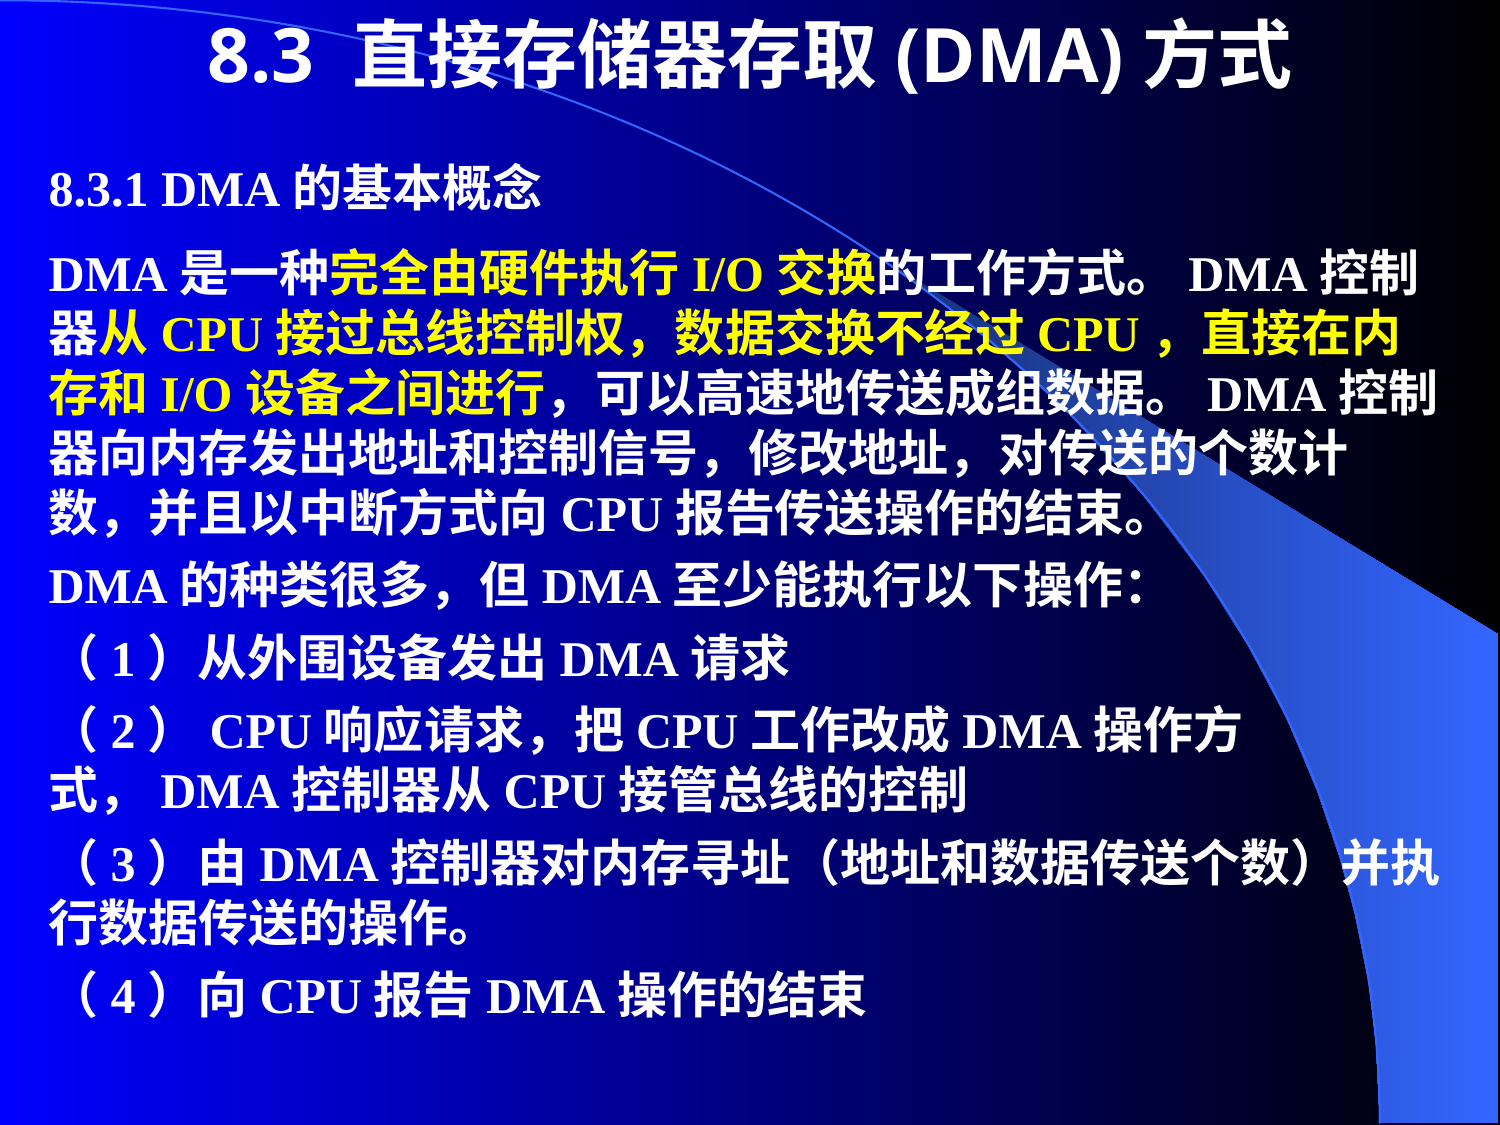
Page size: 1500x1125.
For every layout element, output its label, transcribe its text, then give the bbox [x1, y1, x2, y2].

text_box 8.3 直接存储器存取(DMA)方式 [0, 0, 1500, 105]
text_box 8.3.1 DMA的基本概念 DMA是一种完全由硬件执行I/O交换的工作方式。DMA控制器从CPU接过总线控制权，数据交换不经过CPU，直接在内存和I/O设备之间进行，可以高速地传送成组数据。DMA控制器向内存发出地址和控制信号，修改地址，对传送的个数计数，并且以中断方式向CPU报告传送操作的结束。 DMA的种类很多，但DMA至少能执行以下操作： （1）从外围设备发出DMA请求 （2）CPU响应请求，把CPU工作改成DMA操作方式，DMA控制器从CPU接管总线的控制 （3）由DMA控制器对内存寻址（地址和数据传送个数）并执行数据传送的操作。 （4）向CPU报告DMA操作的结束 [33, 148, 1459, 1032]
